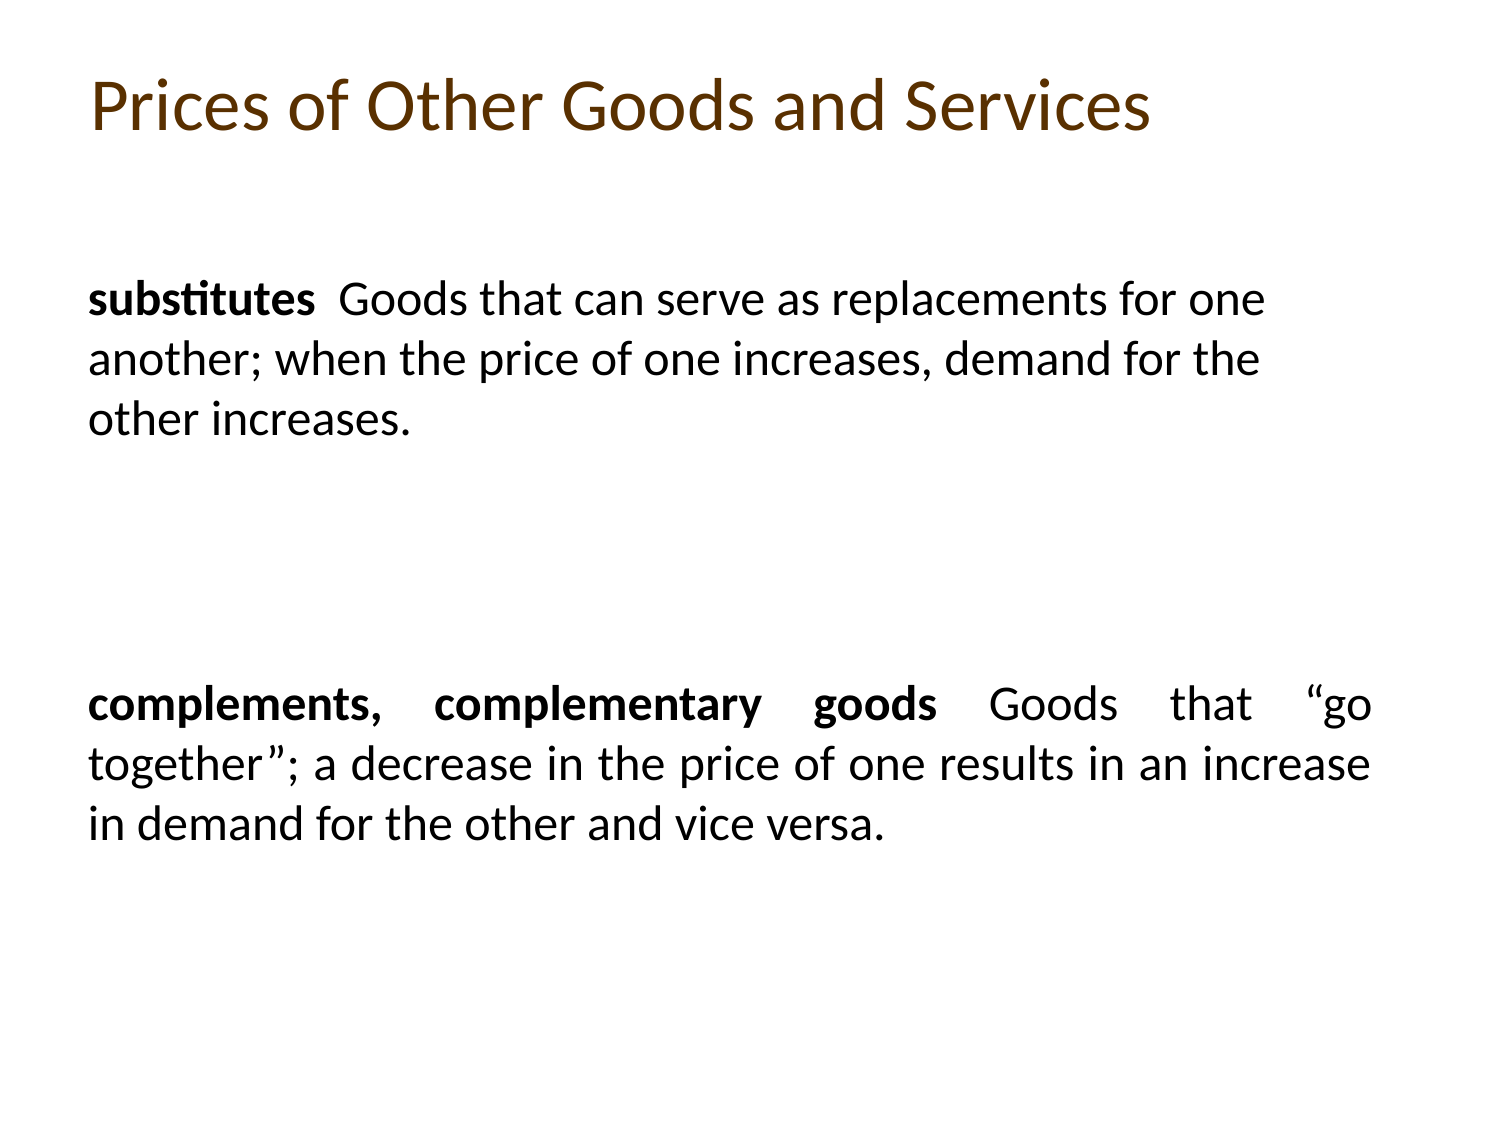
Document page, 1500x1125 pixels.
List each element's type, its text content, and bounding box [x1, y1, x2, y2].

text_box complements, complementary goods Goods that “go together”; a decrease in the price of one results in an increase in demand for the other and vice versa. [72, 662, 1388, 888]
text_box Prices of Other Goods and Services [74, 48, 1353, 175]
text_box substitutes Goods that can serve as replacements for one another; when the price of one increases, demand for the other increases. [72, 258, 1388, 500]
